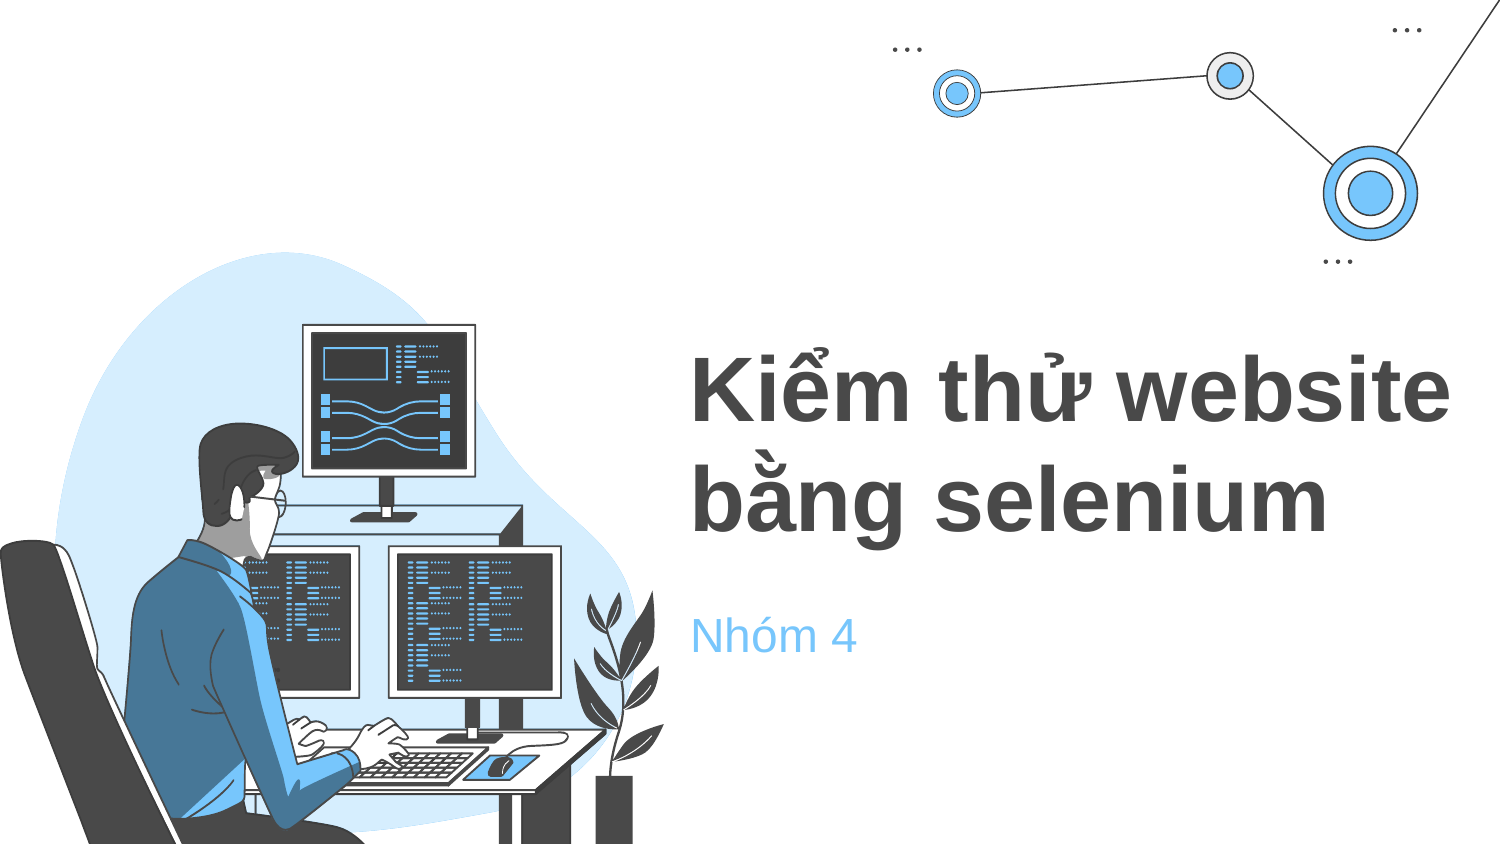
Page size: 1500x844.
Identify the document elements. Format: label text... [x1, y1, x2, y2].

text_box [0, 252, 675, 844]
subtitle Nhóm 4 [679, 589, 1211, 737]
title Kiểm thử website bằng selenium [679, 270, 1500, 565]
